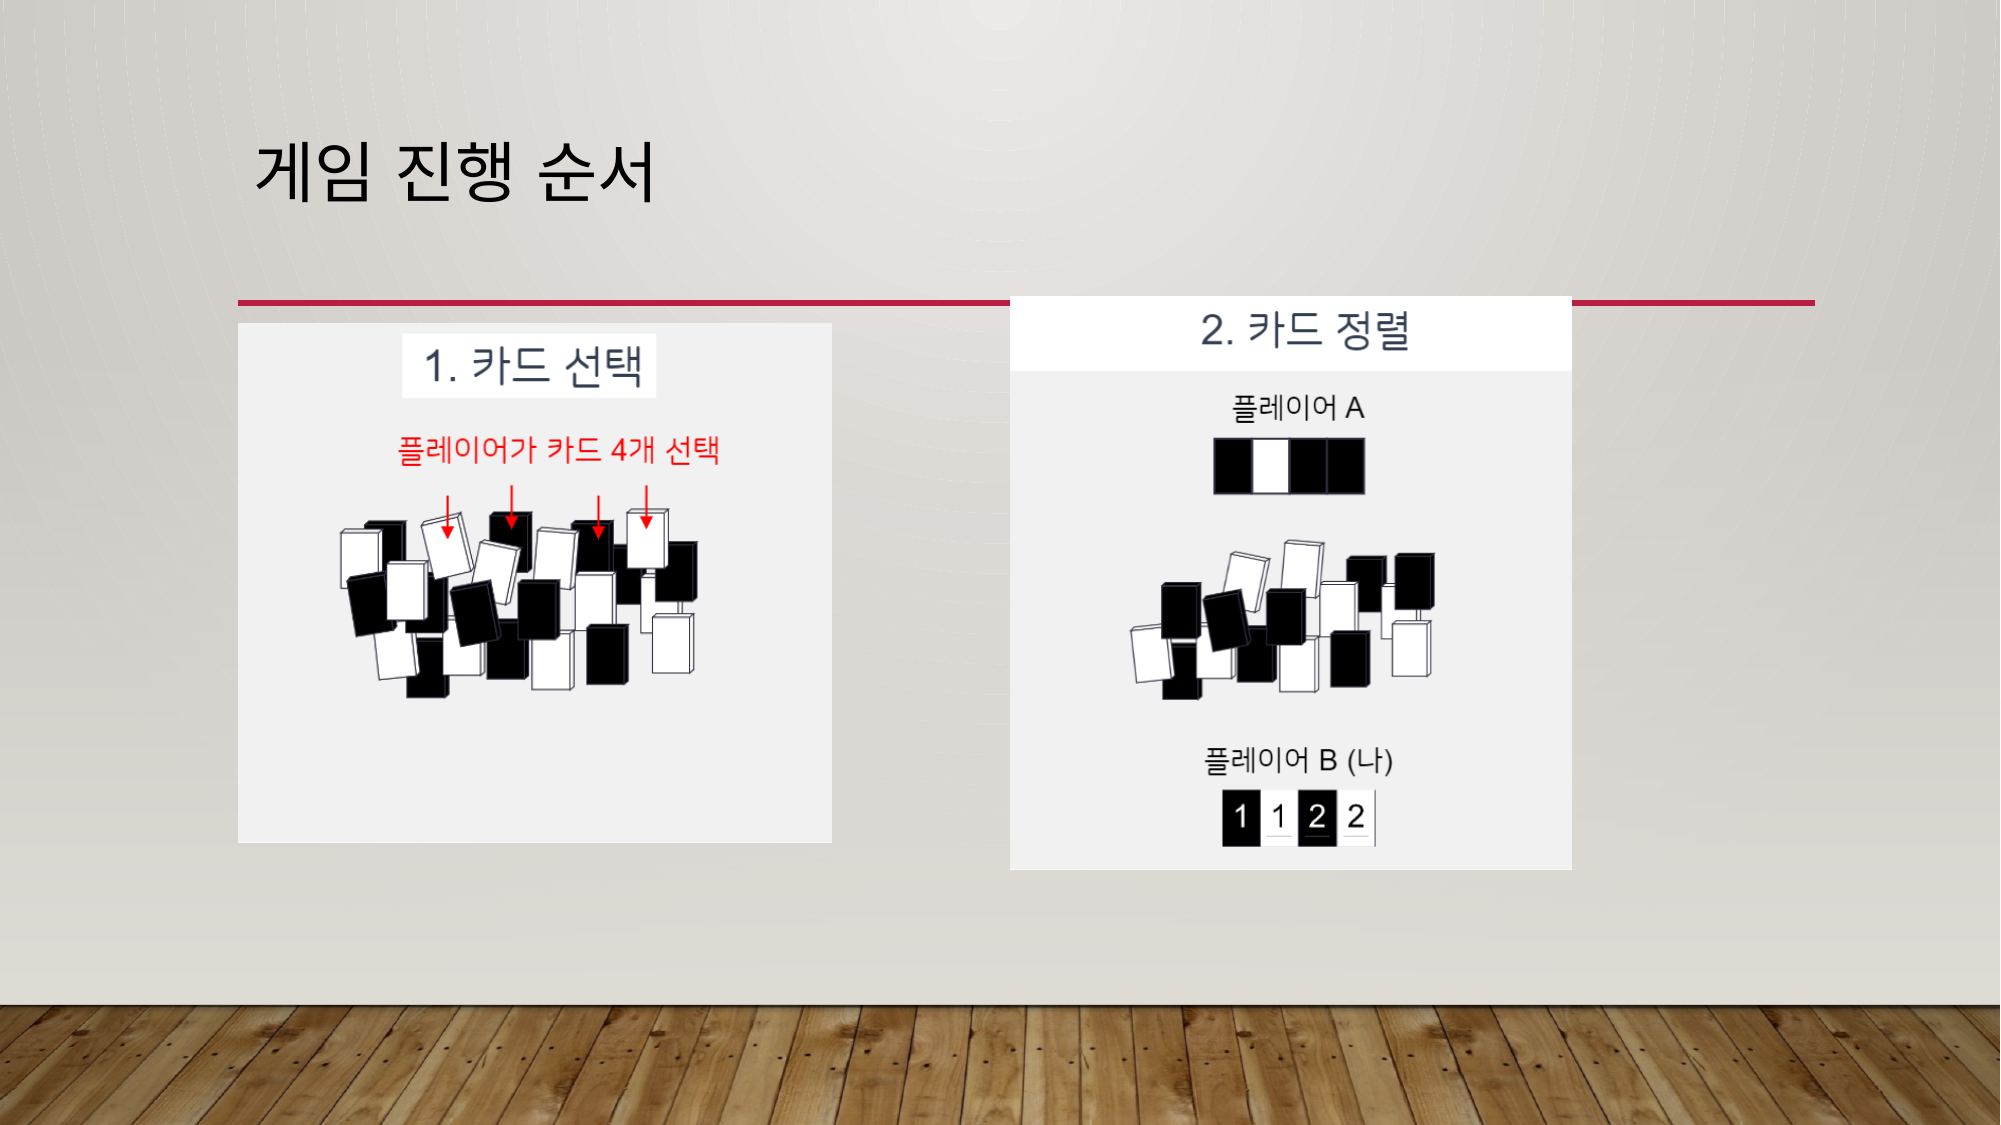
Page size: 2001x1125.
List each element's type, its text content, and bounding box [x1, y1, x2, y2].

picture [1010, 296, 1572, 870]
title 게임 진행 순서 [238, 131, 1814, 305]
picture [0, 1005, 2000, 1125]
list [237, 322, 832, 843]
